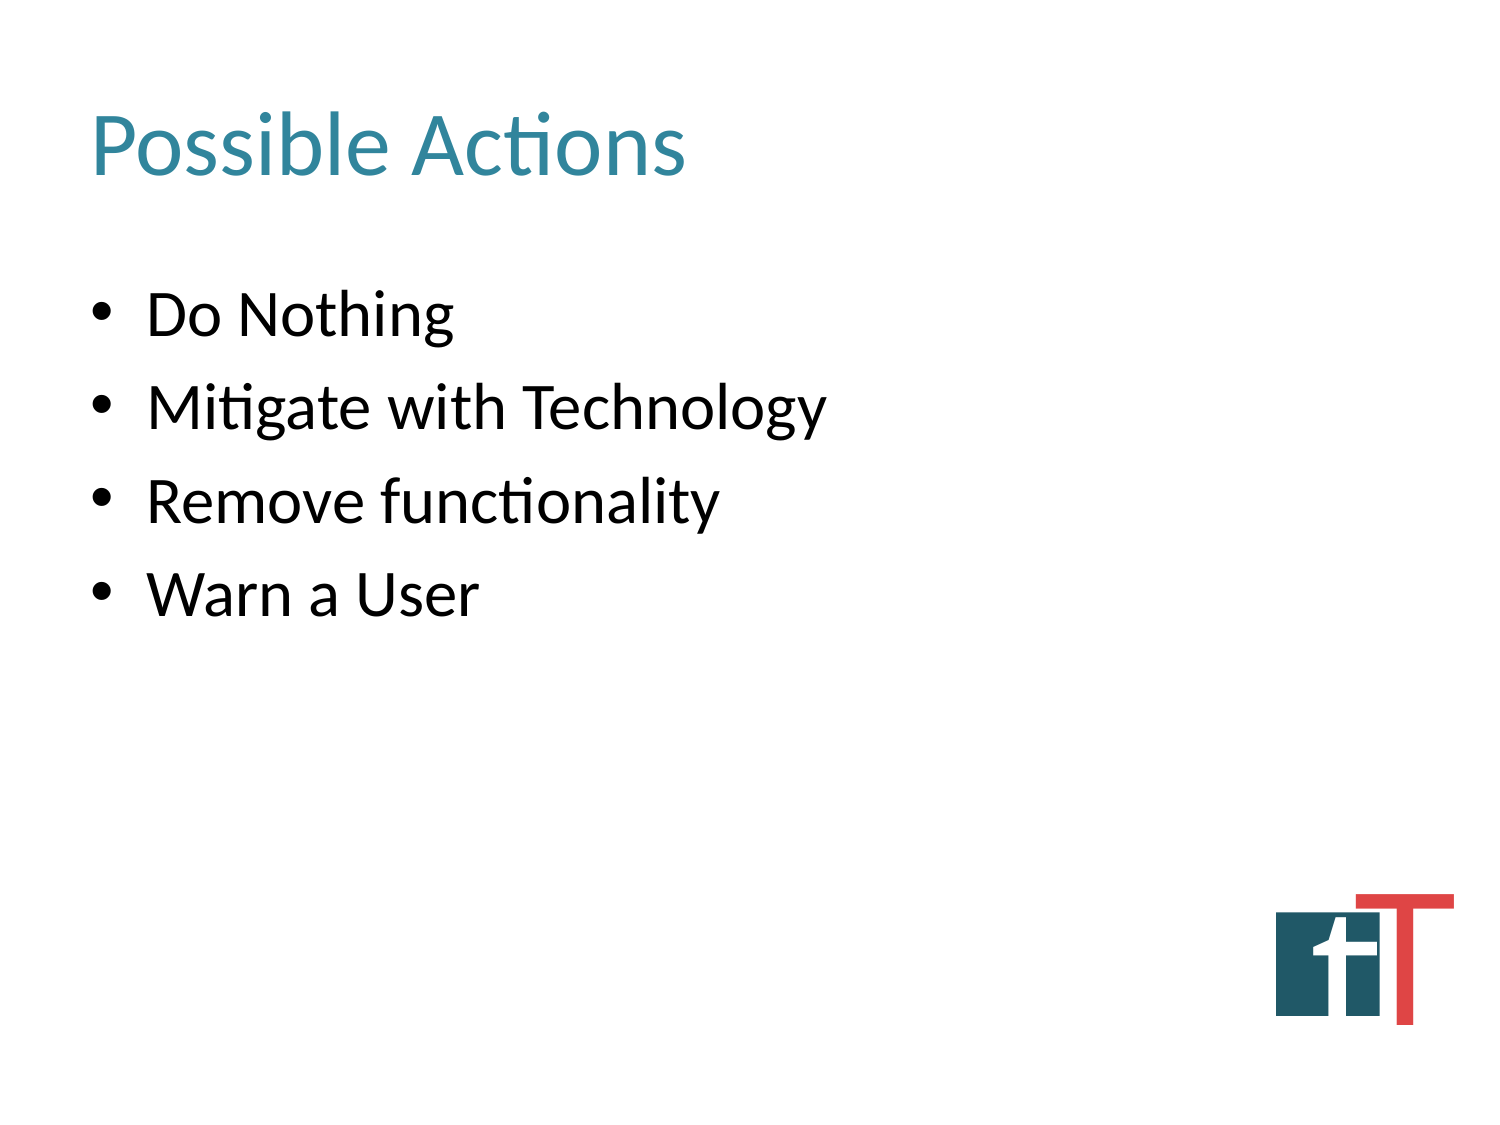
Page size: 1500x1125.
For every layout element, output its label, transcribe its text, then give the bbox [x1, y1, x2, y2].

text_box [1275, 834, 1476, 1101]
title Possible Actions [75, 45, 1425, 233]
list Do Nothing Mitigate with Technology Remove functionality Warn a User [75, 262, 1425, 1005]
